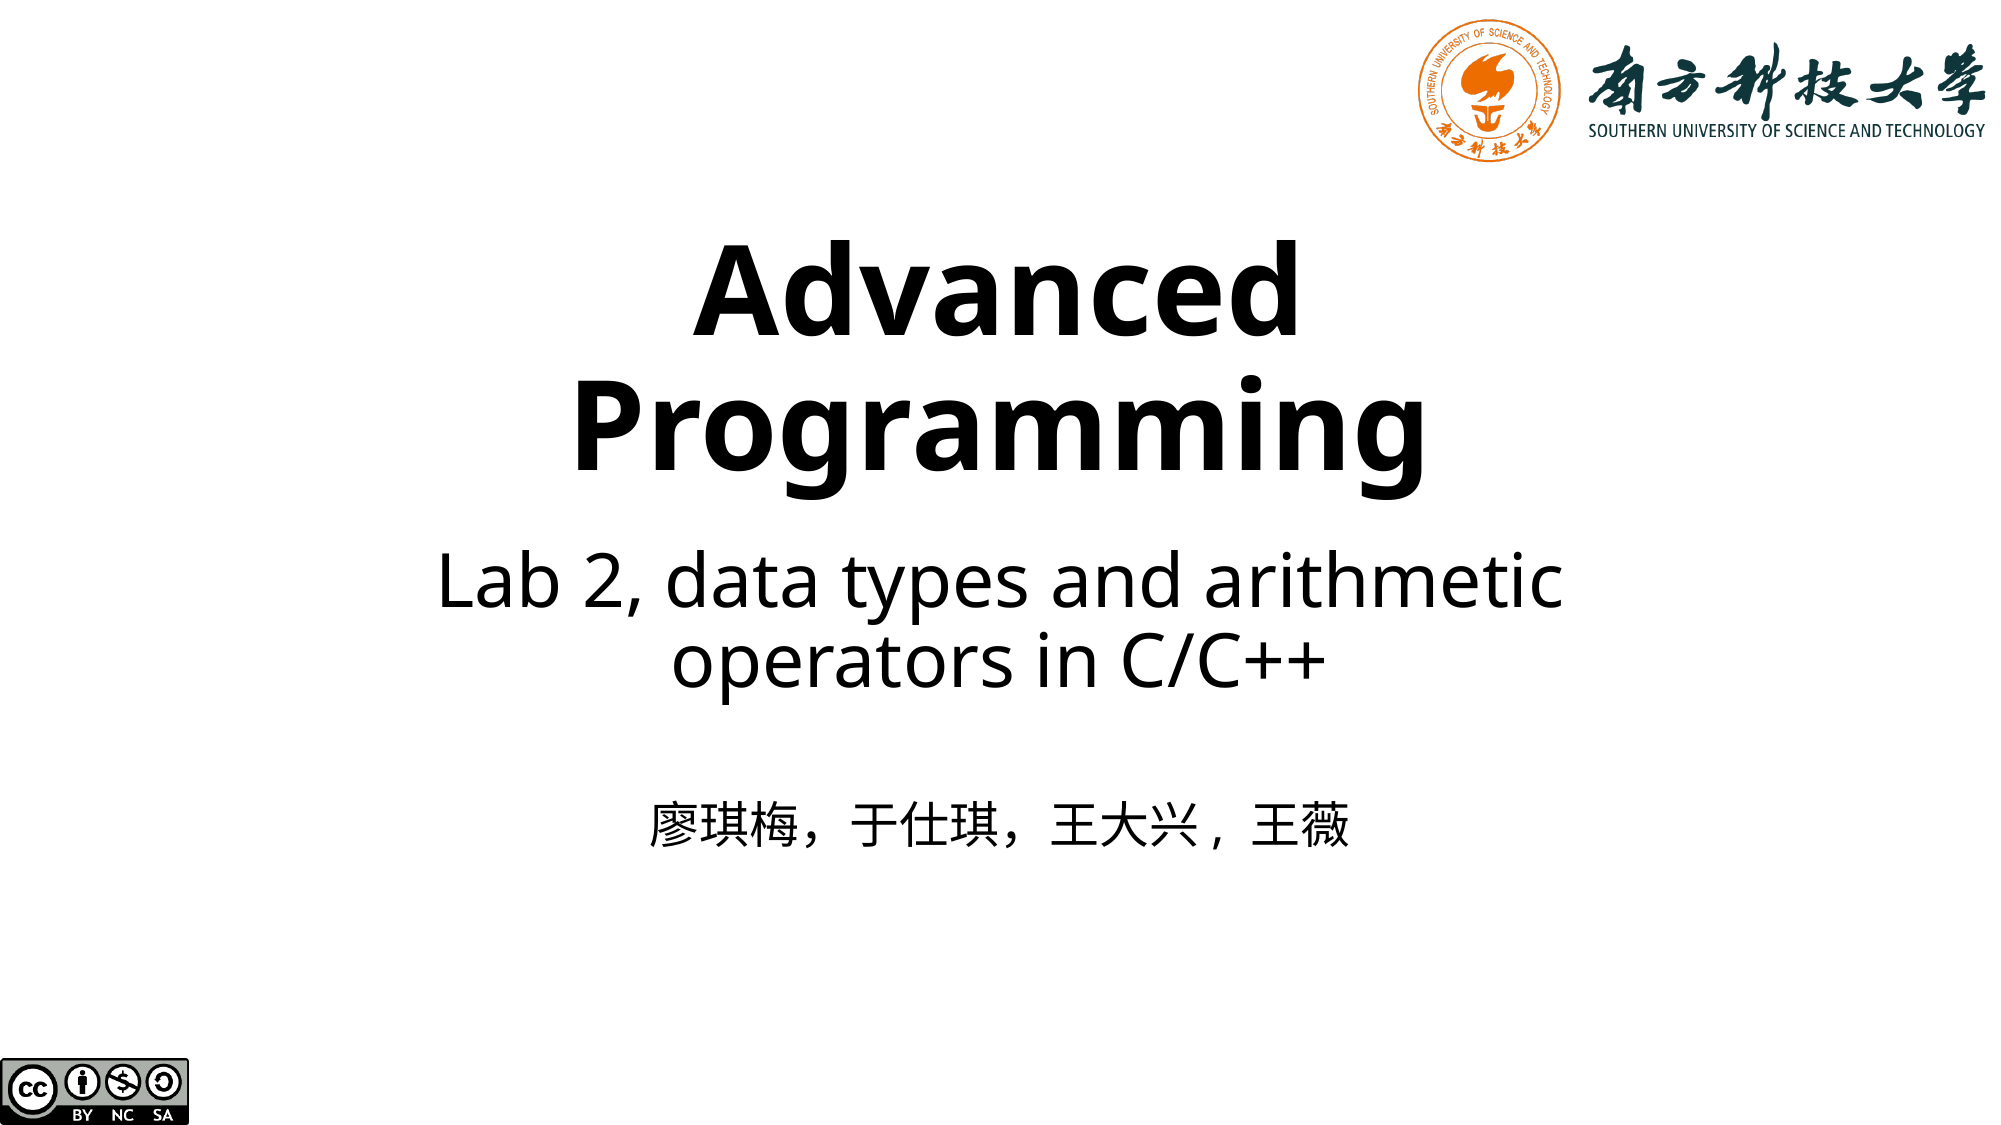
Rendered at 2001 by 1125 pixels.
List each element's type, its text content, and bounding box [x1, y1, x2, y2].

picture [1412, 0, 1990, 166]
title Advanced Programming [249, 214, 1750, 506]
subtitle Lab 2, data types and arithmetic operators in C/C++ 廖琪梅，于仕琪，王大兴, 王薇 [249, 534, 1750, 989]
picture [0, 1058, 189, 1125]
